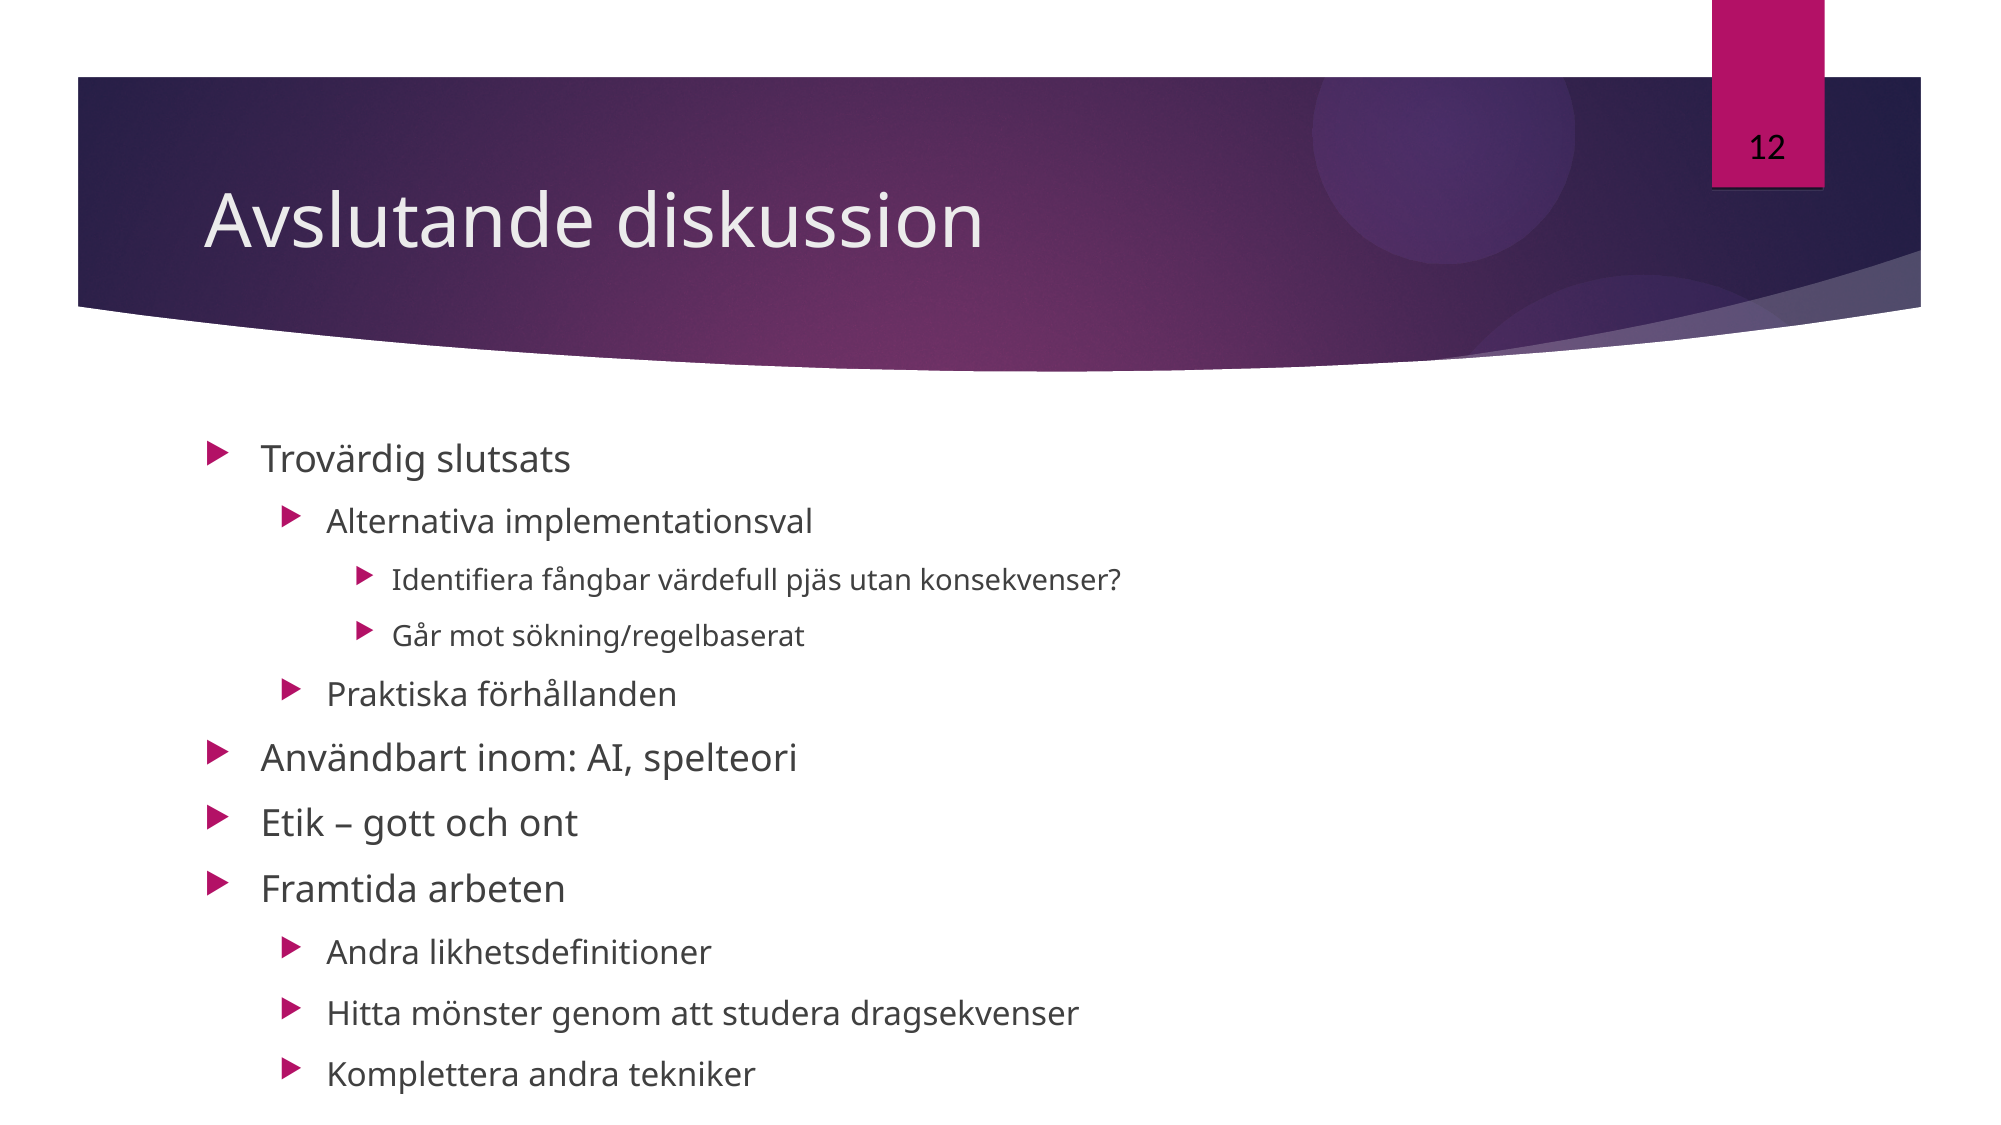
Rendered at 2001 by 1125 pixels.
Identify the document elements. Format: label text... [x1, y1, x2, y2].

text_box 12 [1698, 48, 1836, 175]
title Avslutande diskussion [189, 159, 1627, 276]
picture [79, 78, 1920, 371]
table_cell [1466, 300, 1789, 358]
list Trovärdig slutsats Alternativa implementationsval Identifiera fångbar värdefull pjäs utan konsekvenser? Går mot sökning/regelbaserat Praktiska förhållanden Användbart inom: AI, spelteori Etik – gott och ont Framtida arbeten Andra likhetsdefinitioner Hitta mönster genom att studera dragsekvenser Komplettera andra tekniker [189, 427, 1638, 988]
